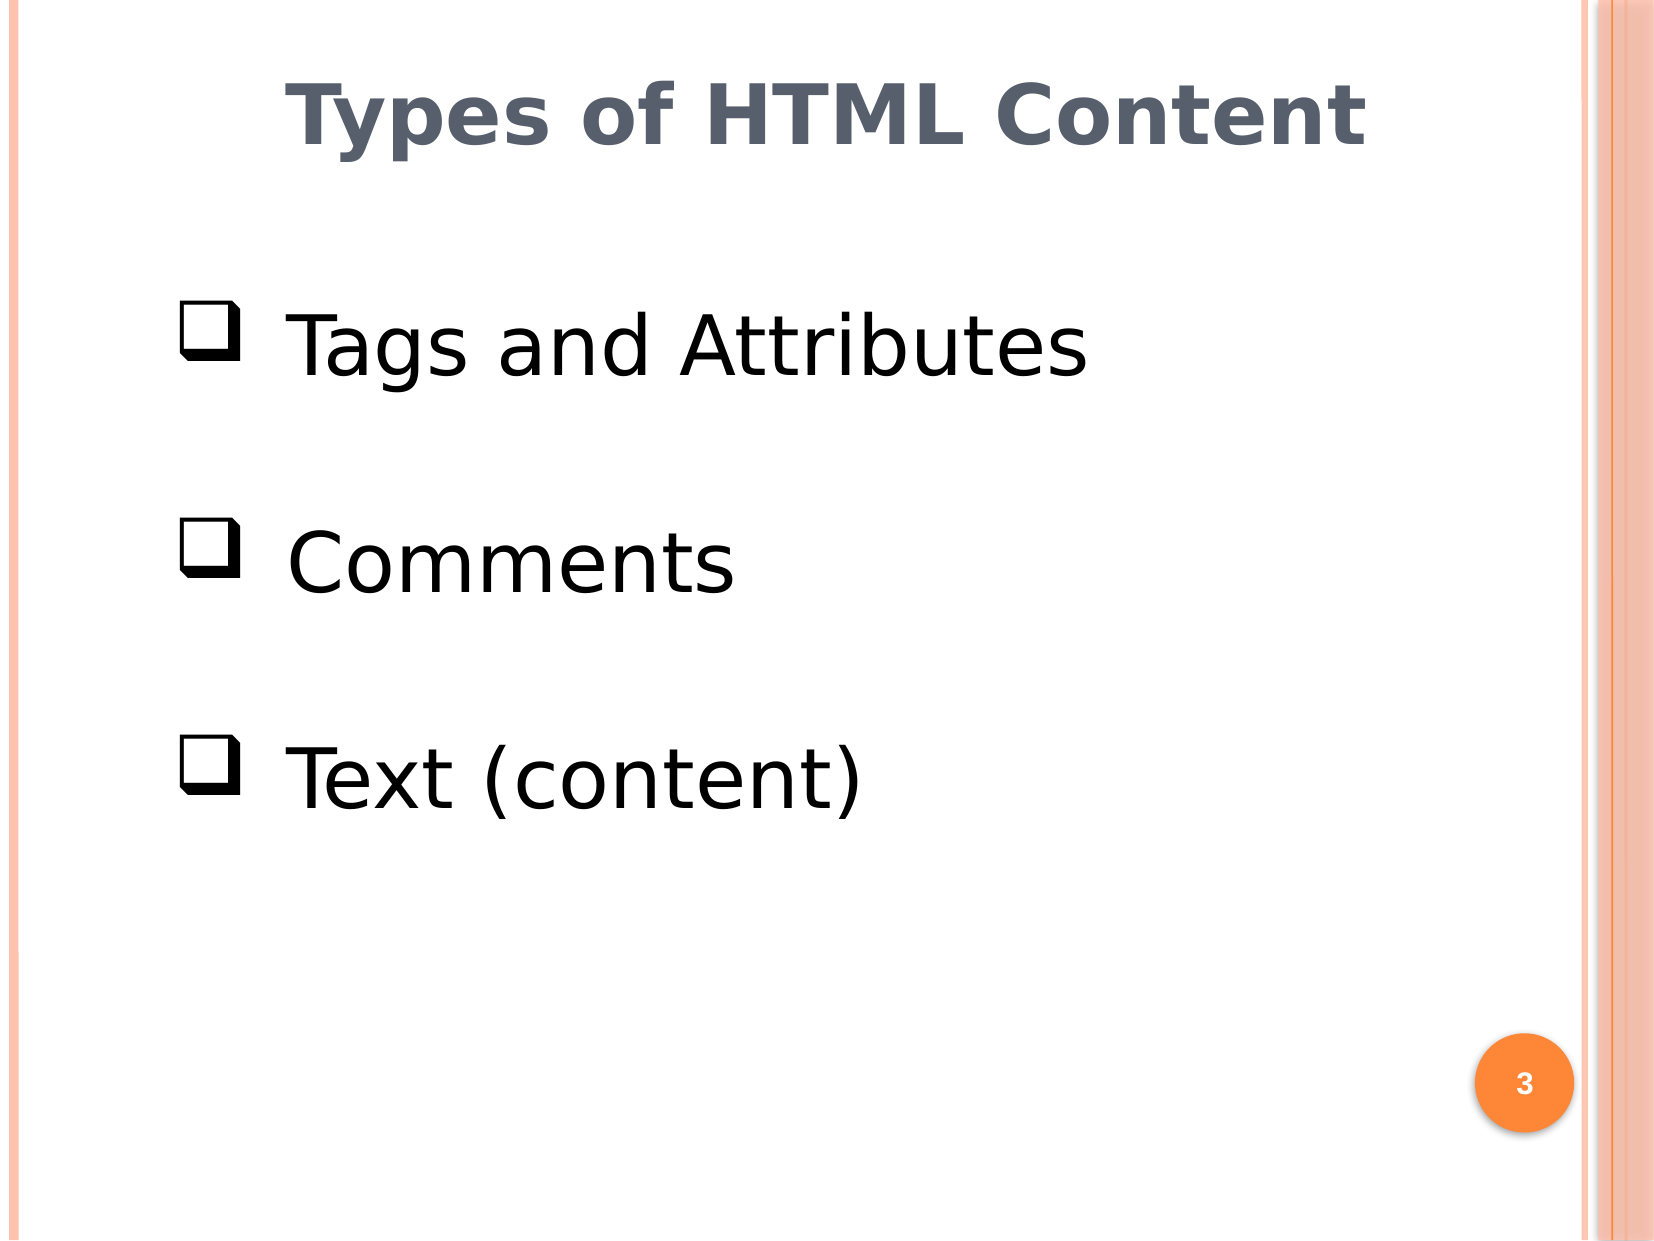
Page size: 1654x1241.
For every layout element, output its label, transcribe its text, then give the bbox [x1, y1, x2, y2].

title Types of HTML Content [82, 49, 1571, 171]
list Tags and Attributes Comments Text (content) [82, 289, 1571, 1186]
slide_number 3 [1470, 1037, 1581, 1131]
